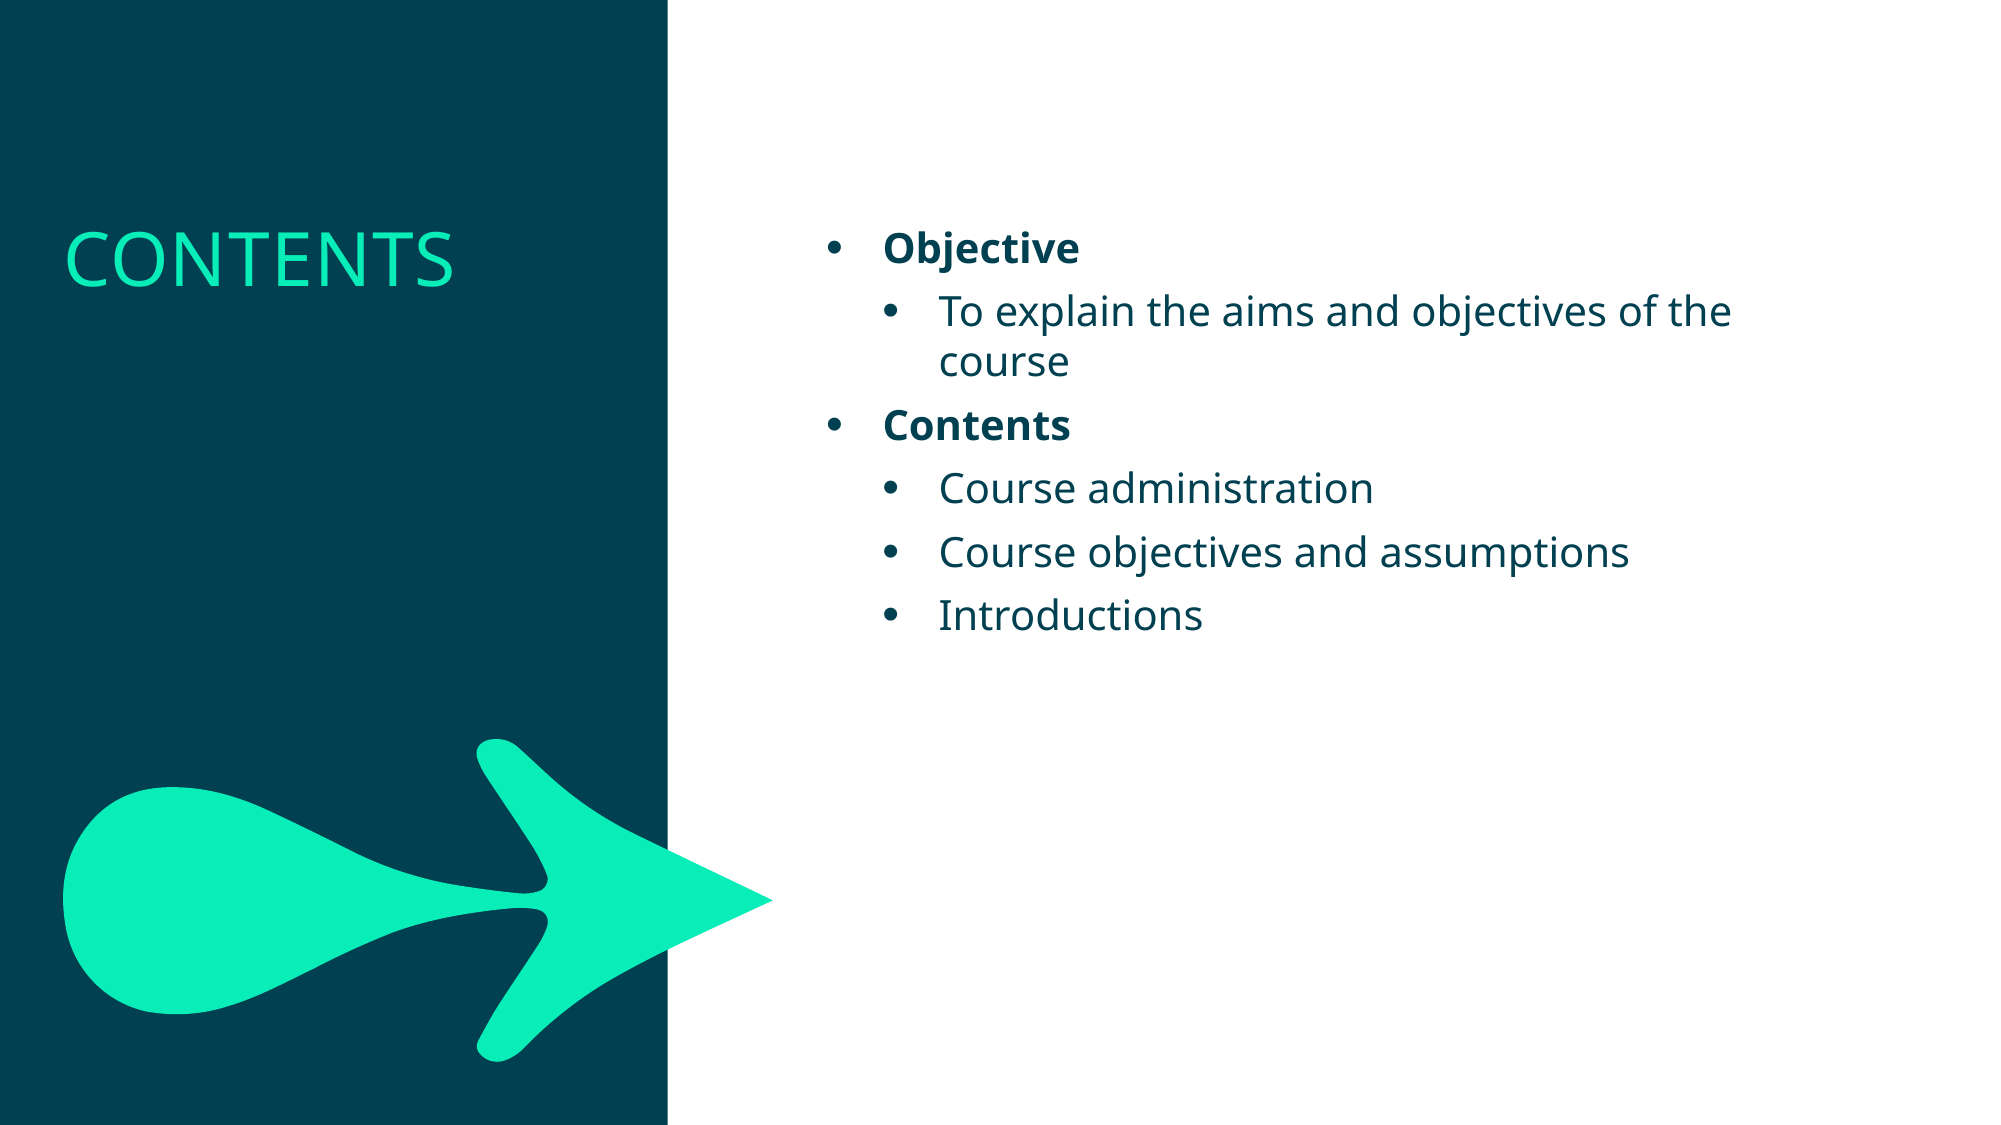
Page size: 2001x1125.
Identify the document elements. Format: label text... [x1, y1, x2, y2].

list Contents [63, 221, 628, 673]
list Objective To explain the aims and objectives of the course Contents Course administration Course objectives and assumptions Introductions [826, 221, 1770, 1062]
